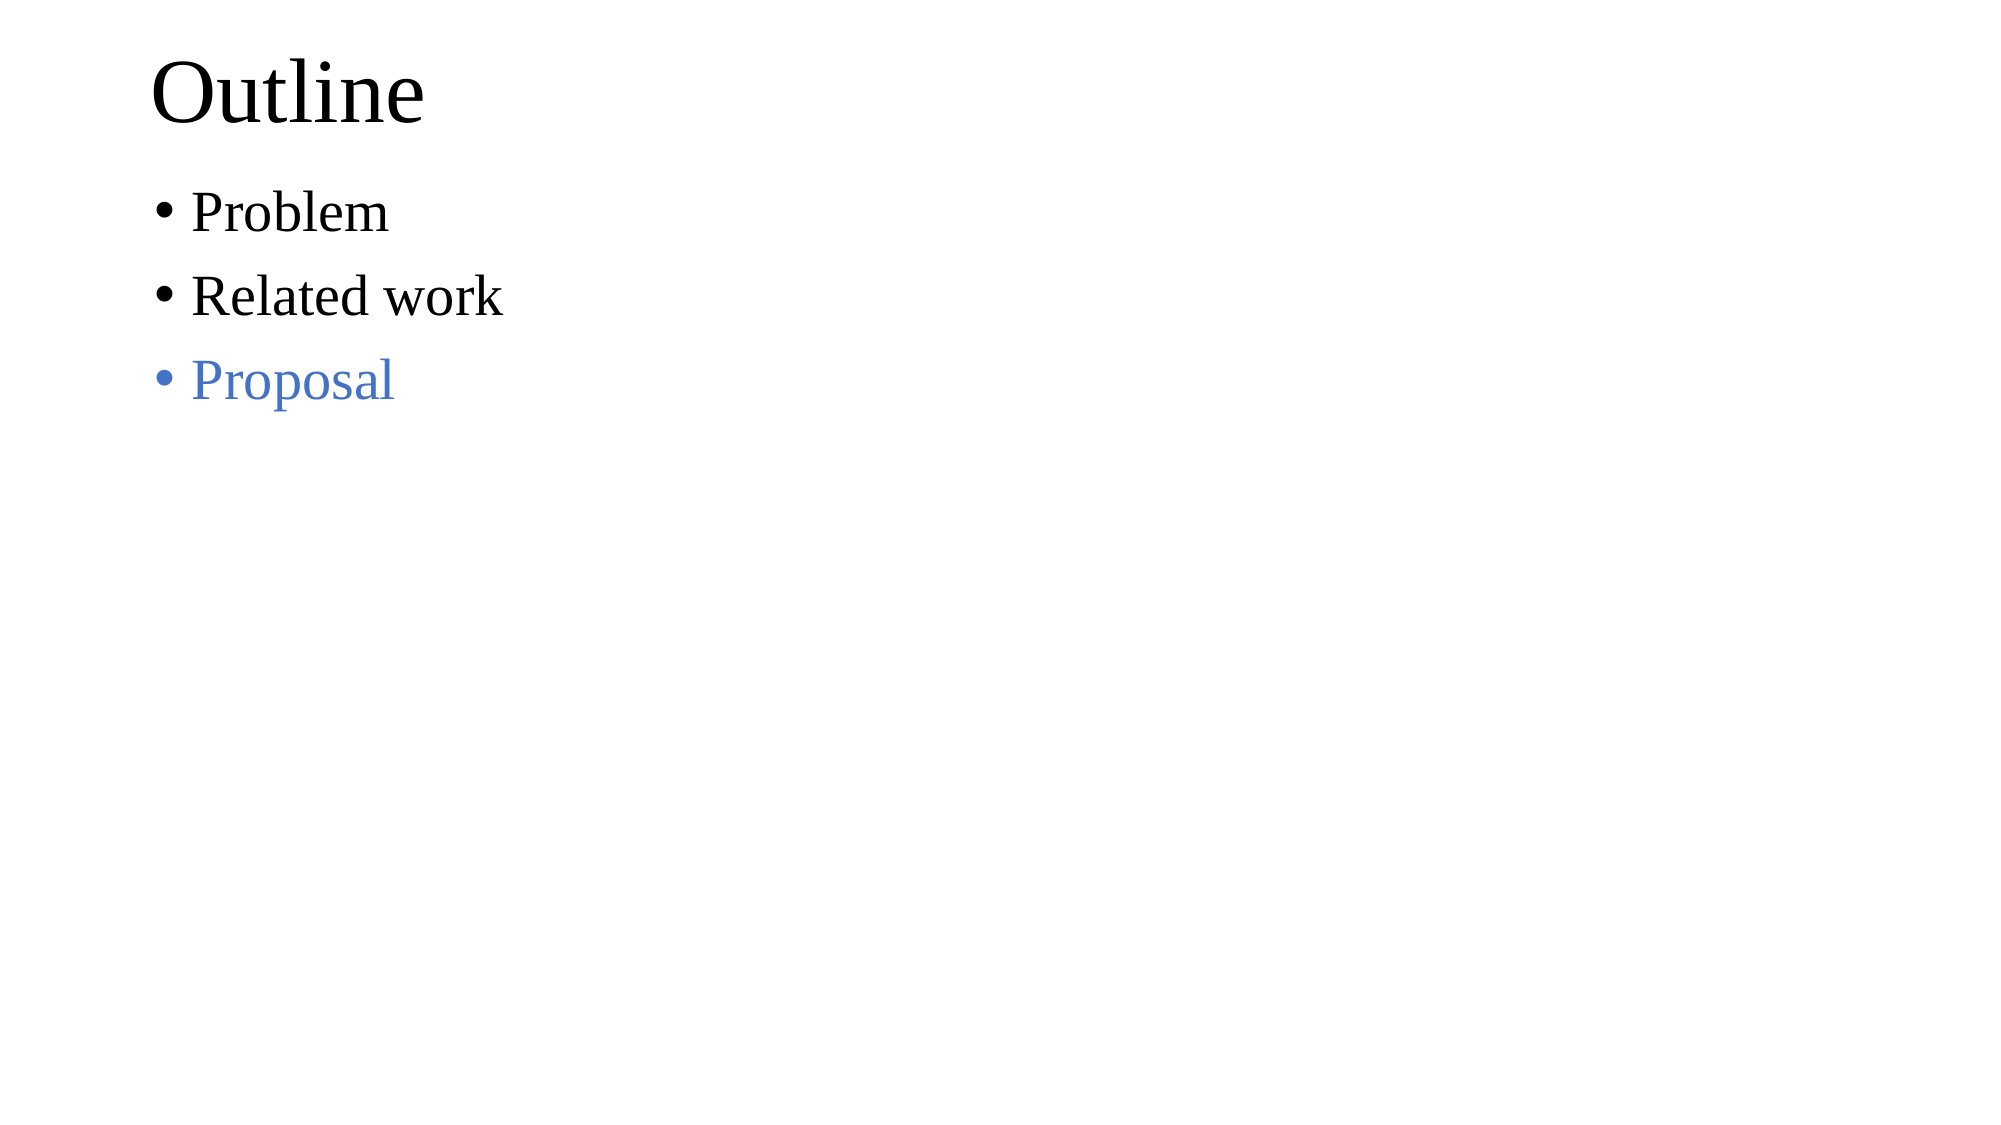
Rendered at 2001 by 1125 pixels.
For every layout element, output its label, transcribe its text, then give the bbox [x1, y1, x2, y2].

title Outline [135, 26, 1861, 160]
list Problem Related work Proposal [139, 173, 1865, 1014]
